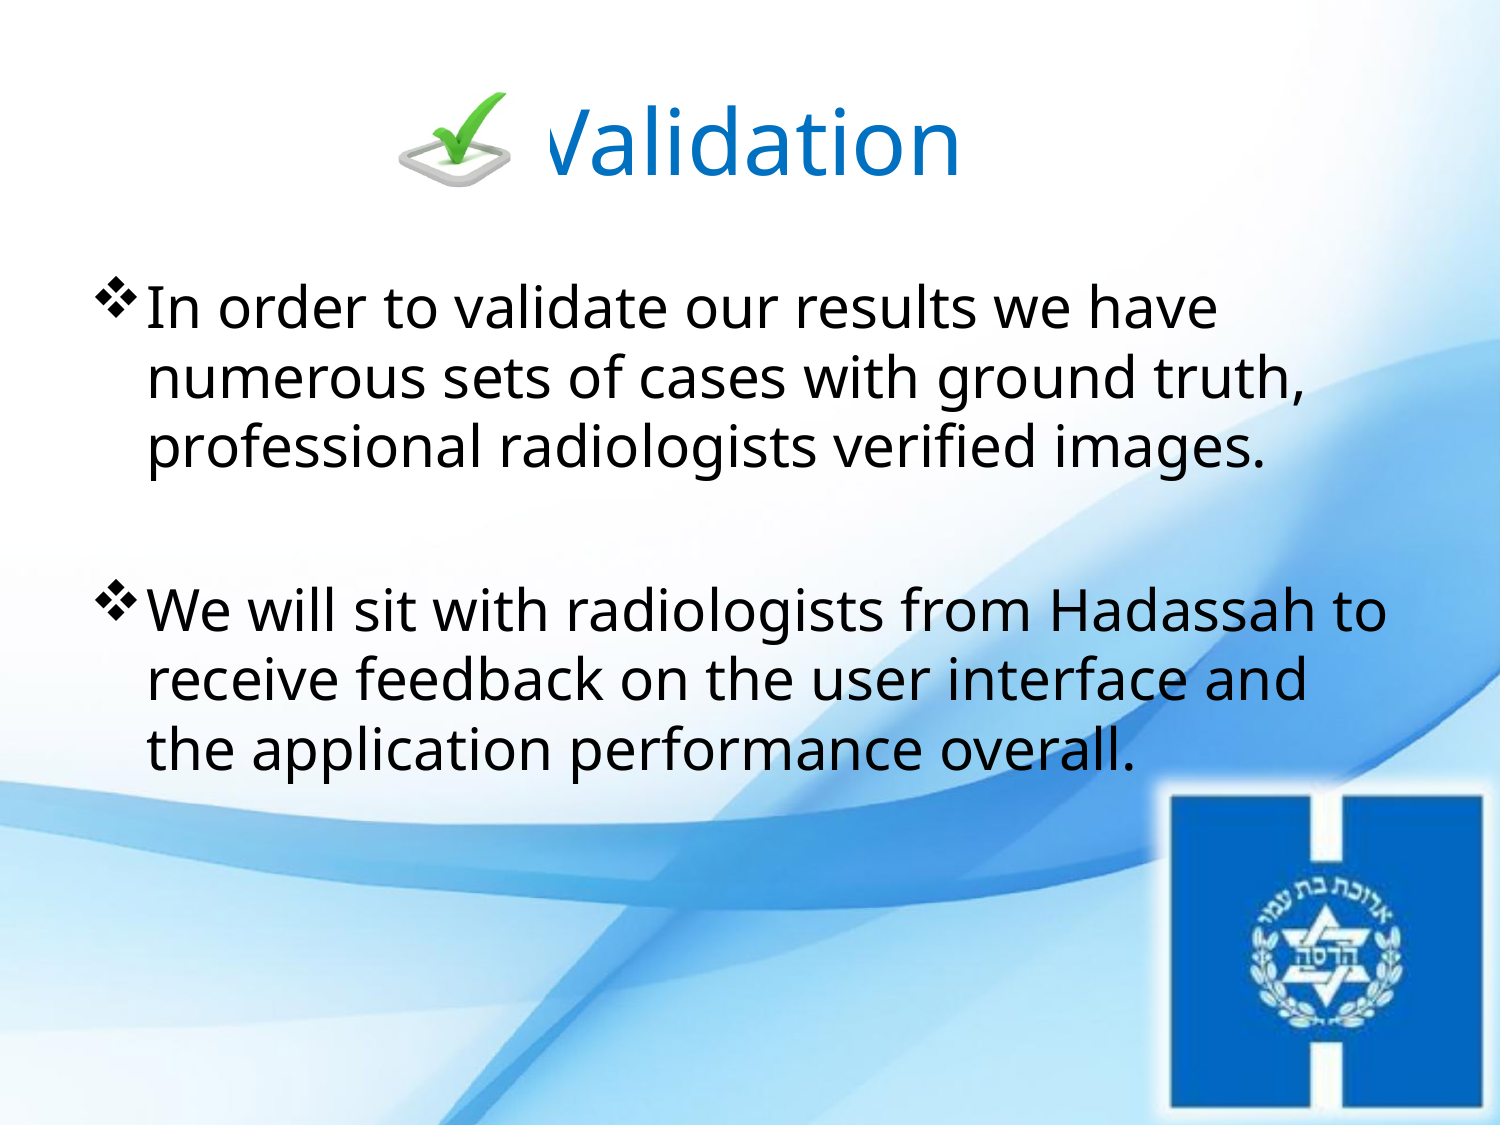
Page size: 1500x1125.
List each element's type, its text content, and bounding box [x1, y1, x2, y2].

picture [0, 0, 1500, 1125]
list In order to validate our results we have numerous sets of cases with ground truth, professional radiologists verified images. We will sit with radiologists from Hadassah to receive feedback on the user interface and the application performance overall. [75, 262, 1425, 1005]
title Validation [75, 45, 1425, 233]
